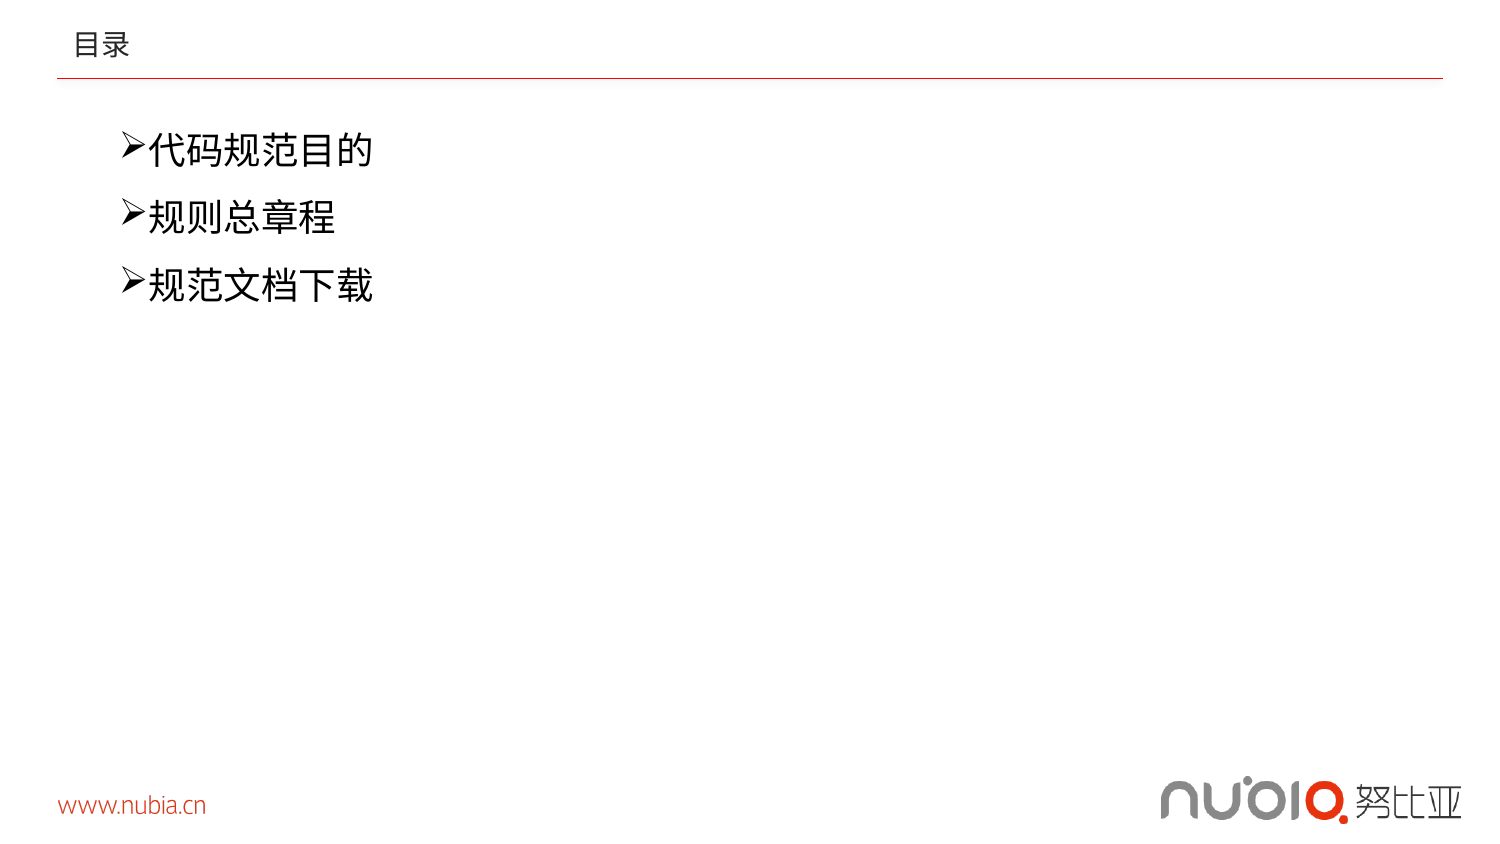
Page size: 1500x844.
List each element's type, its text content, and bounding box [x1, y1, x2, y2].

text_box 代码规范目的 规则总章程 规范文档下载 [103, 96, 1443, 737]
picture [56, 793, 206, 819]
title 目录 [57, 21, 714, 67]
picture [1160, 776, 1462, 824]
